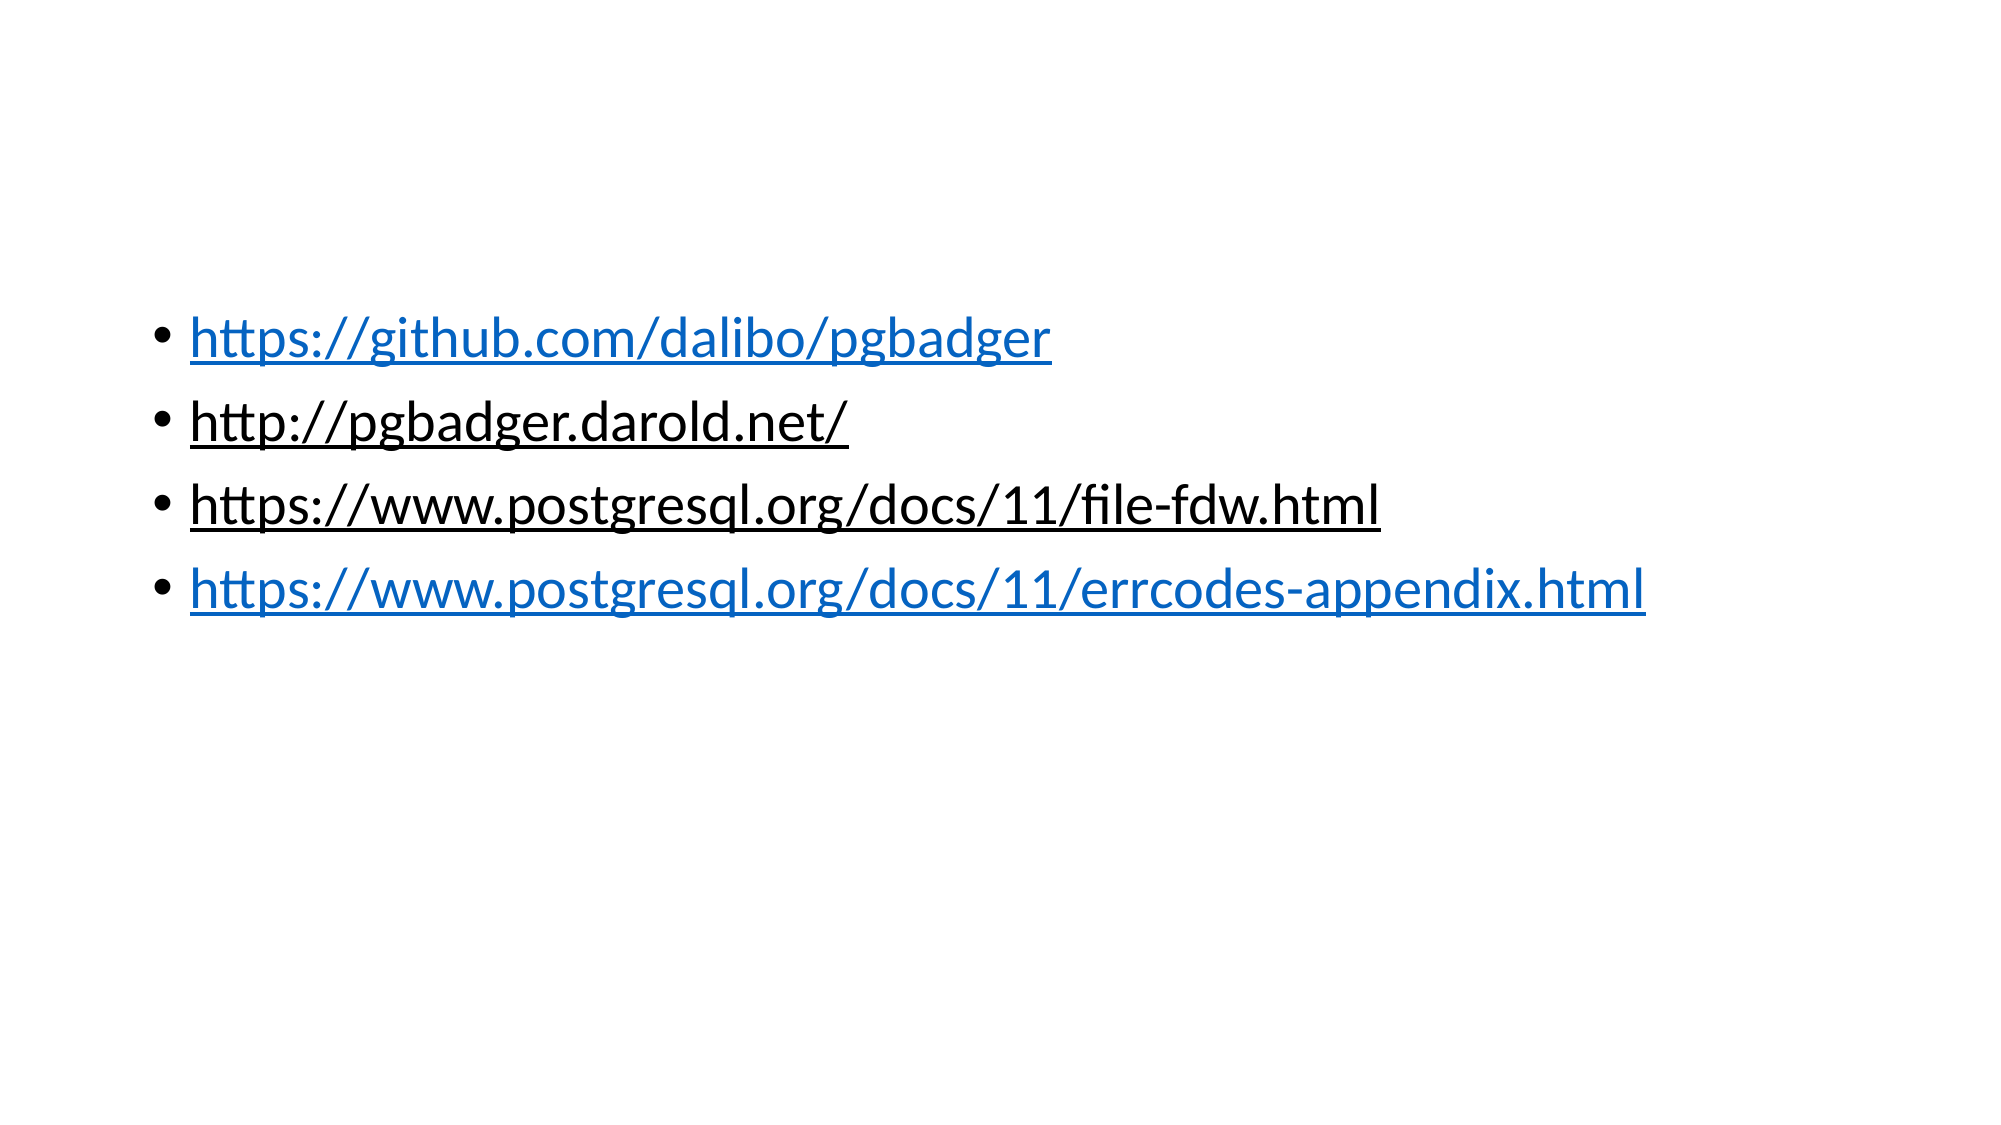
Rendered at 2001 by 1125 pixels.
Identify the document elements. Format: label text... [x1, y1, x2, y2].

list https://github.com/dalibo/pgbadger http://pgbadger.darold.net/ https://www.postgresql.org/docs/11/file-fdw.html https://www.postgresql.org/docs/11/errcodes-appendix.html [137, 299, 1863, 1014]
